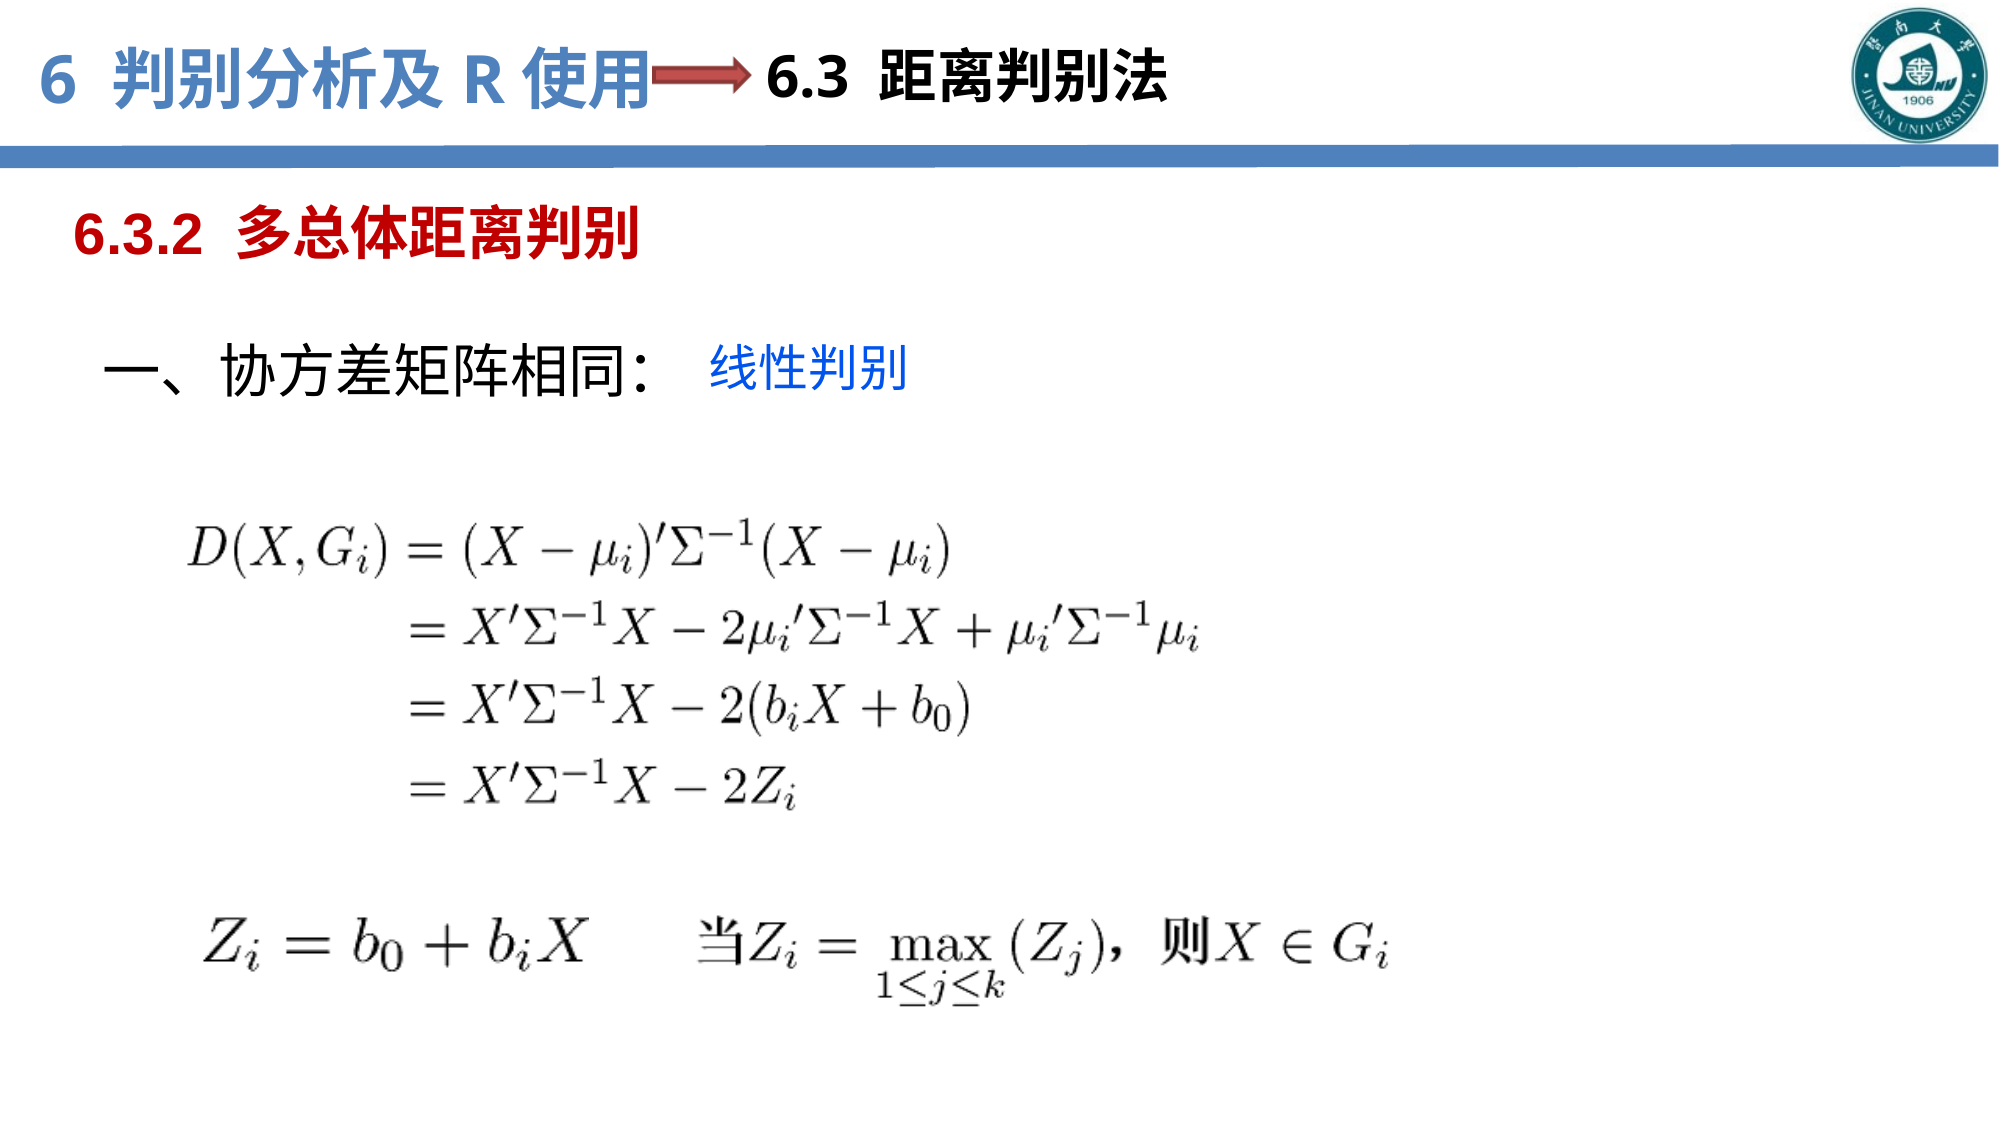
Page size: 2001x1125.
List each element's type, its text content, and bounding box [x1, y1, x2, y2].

text_box 6.3 距离判别法 [751, 31, 1819, 117]
picture [692, 904, 1400, 1016]
picture [183, 510, 1203, 820]
picture [1849, 2, 1988, 144]
picture [198, 904, 589, 977]
picture [652, 55, 753, 94]
text_box 6.3.2 多总体距离判别 [59, 189, 657, 274]
text_box 一、协方差矩阵相同： [87, 326, 700, 411]
text_box 6 判别分析及R使用 [25, 29, 861, 124]
text_box 线性判别 [694, 328, 924, 404]
